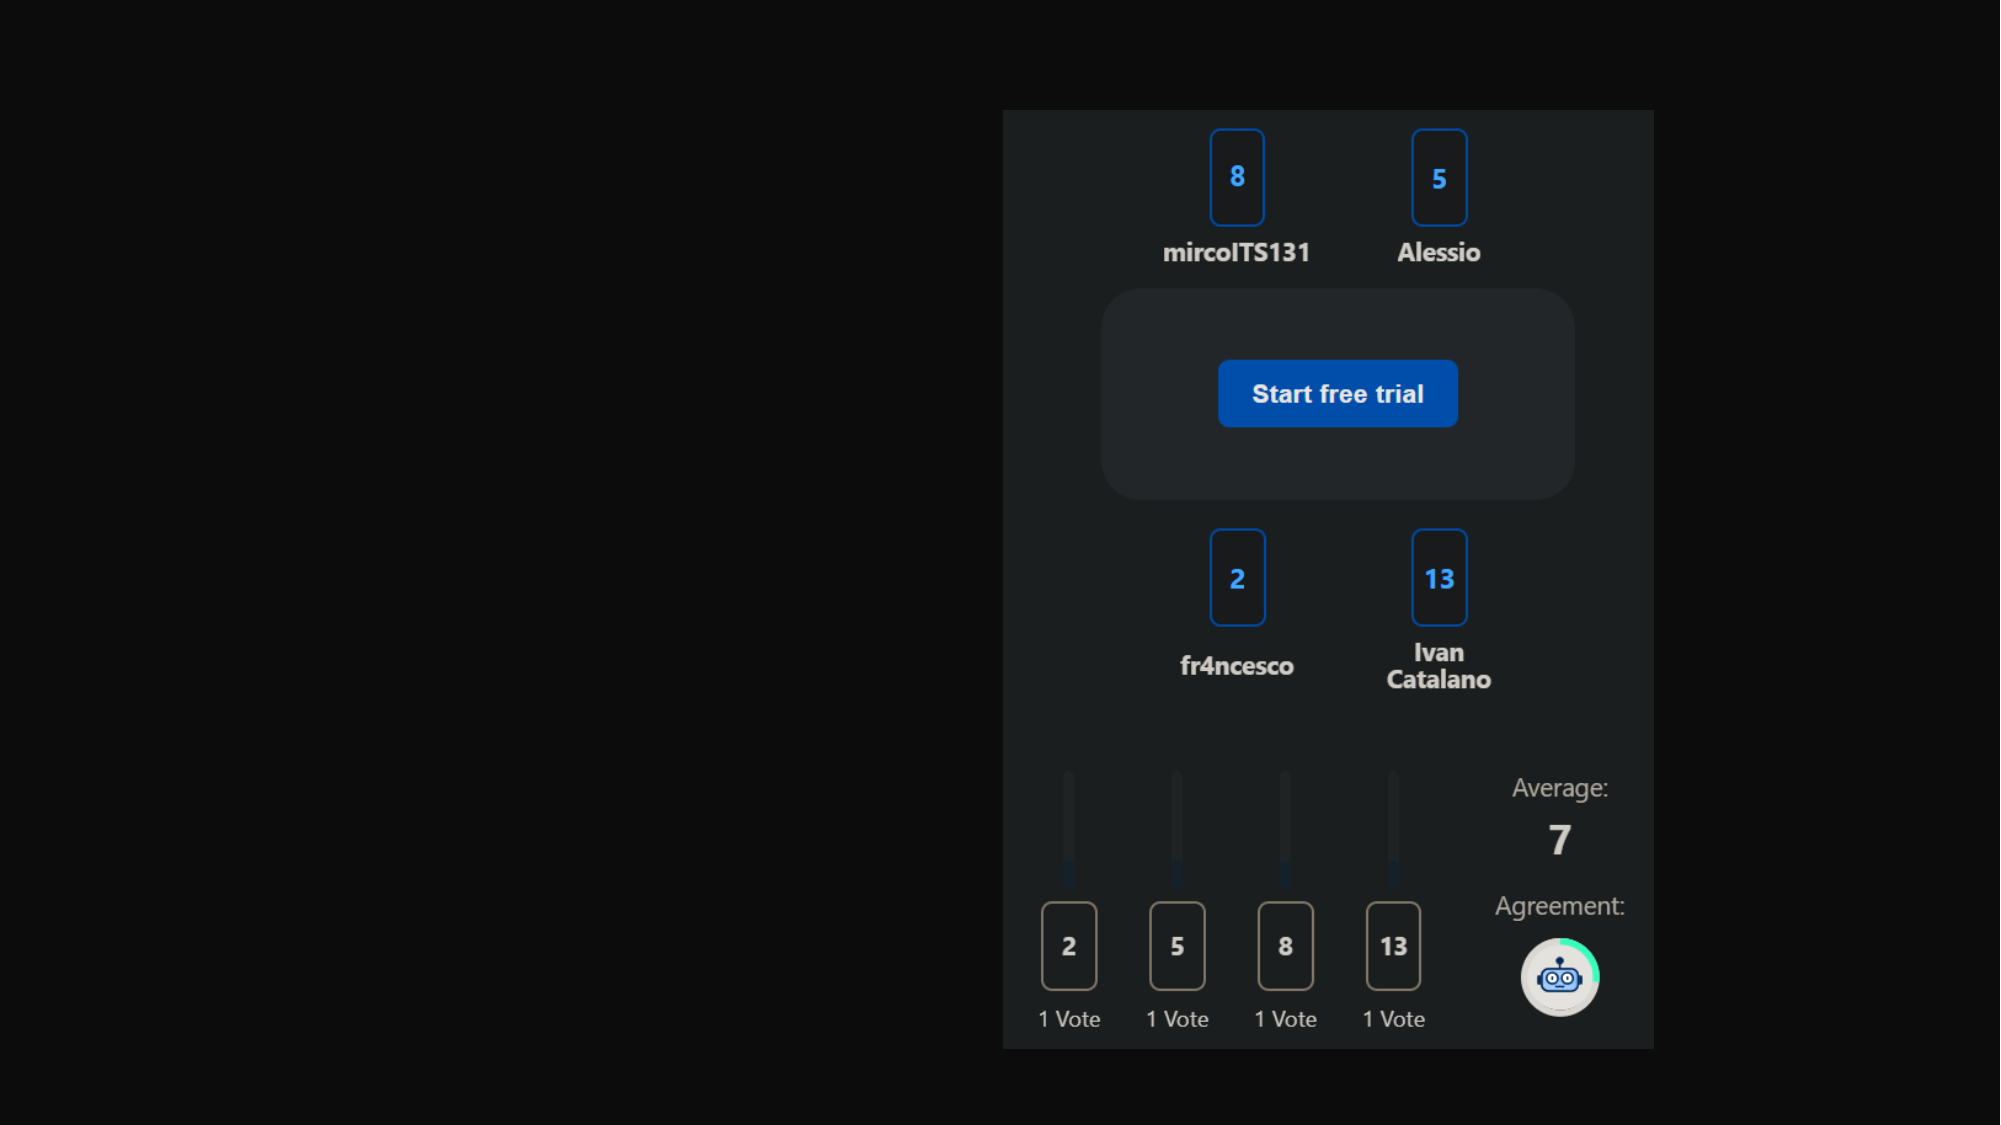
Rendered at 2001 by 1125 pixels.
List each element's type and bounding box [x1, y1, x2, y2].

picture [1003, 110, 1654, 1049]
